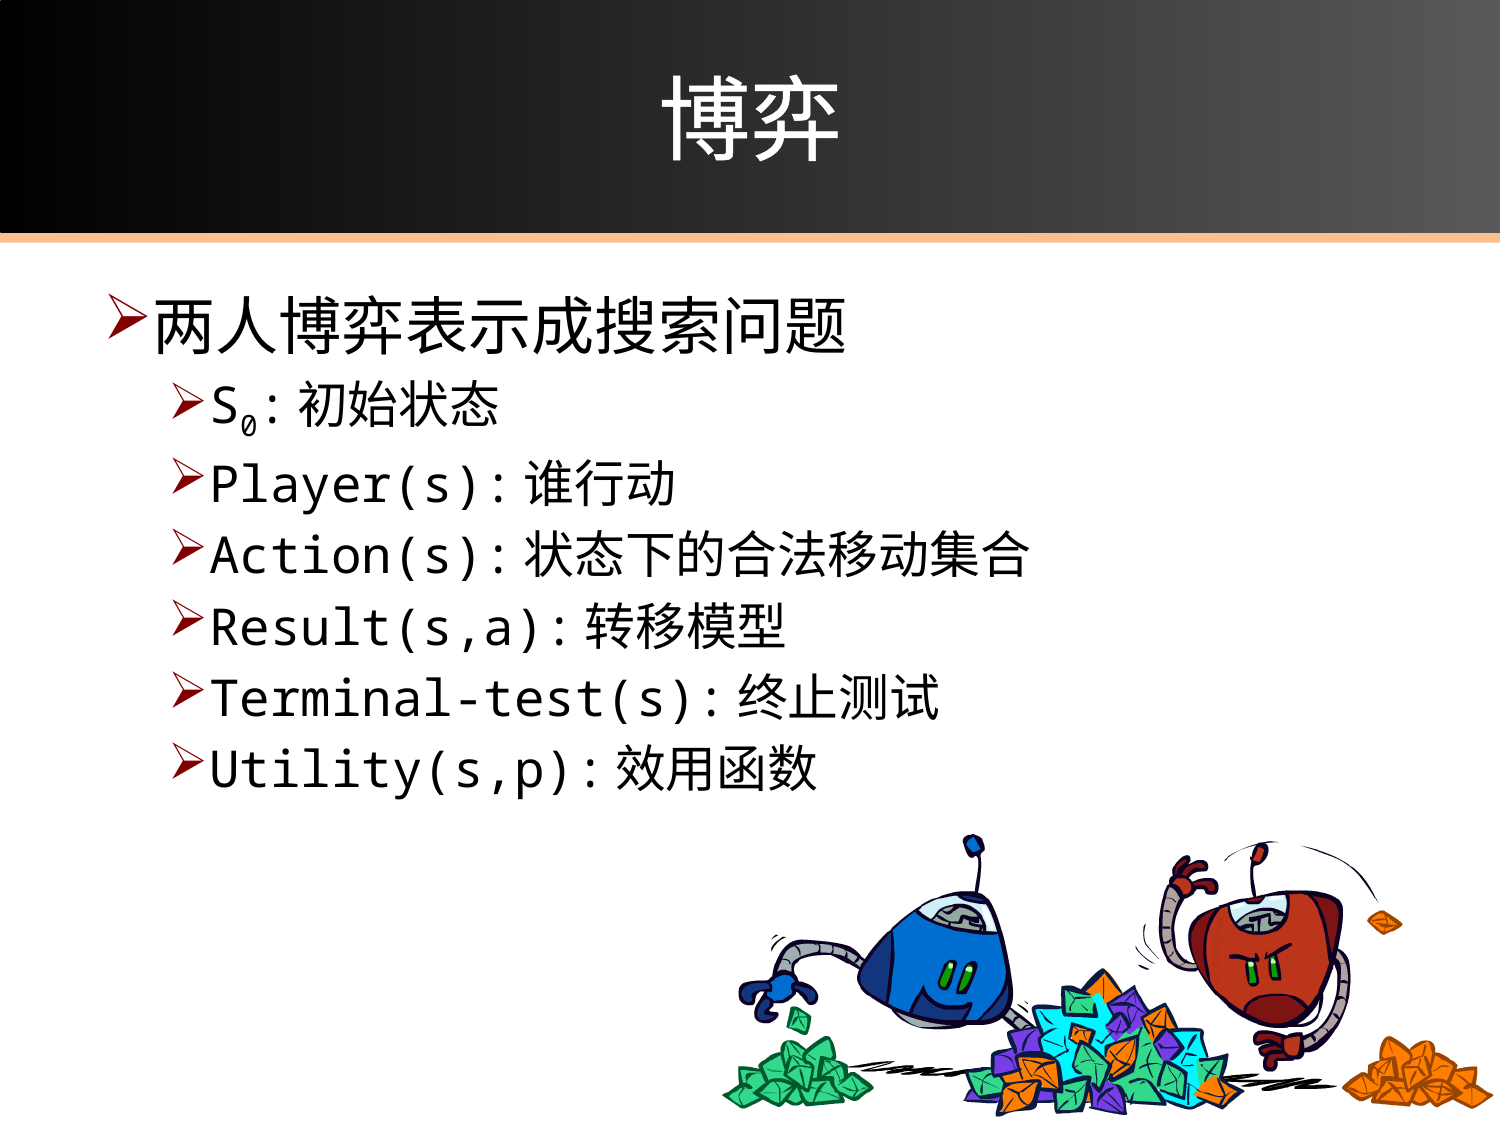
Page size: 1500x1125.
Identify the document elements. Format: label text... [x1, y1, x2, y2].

picture [708, 802, 1500, 1125]
title 博弈 [0, 0, 1500, 233]
list 两人博弈表示成搜索问题 S0:初始状态 Player(s):谁行动 Action(s):状态下的合法移动集合 Result(s,a):转移模型 Terminal-test(s):终止测试 Utility(s,p):效用函数 [88, 278, 1282, 811]
